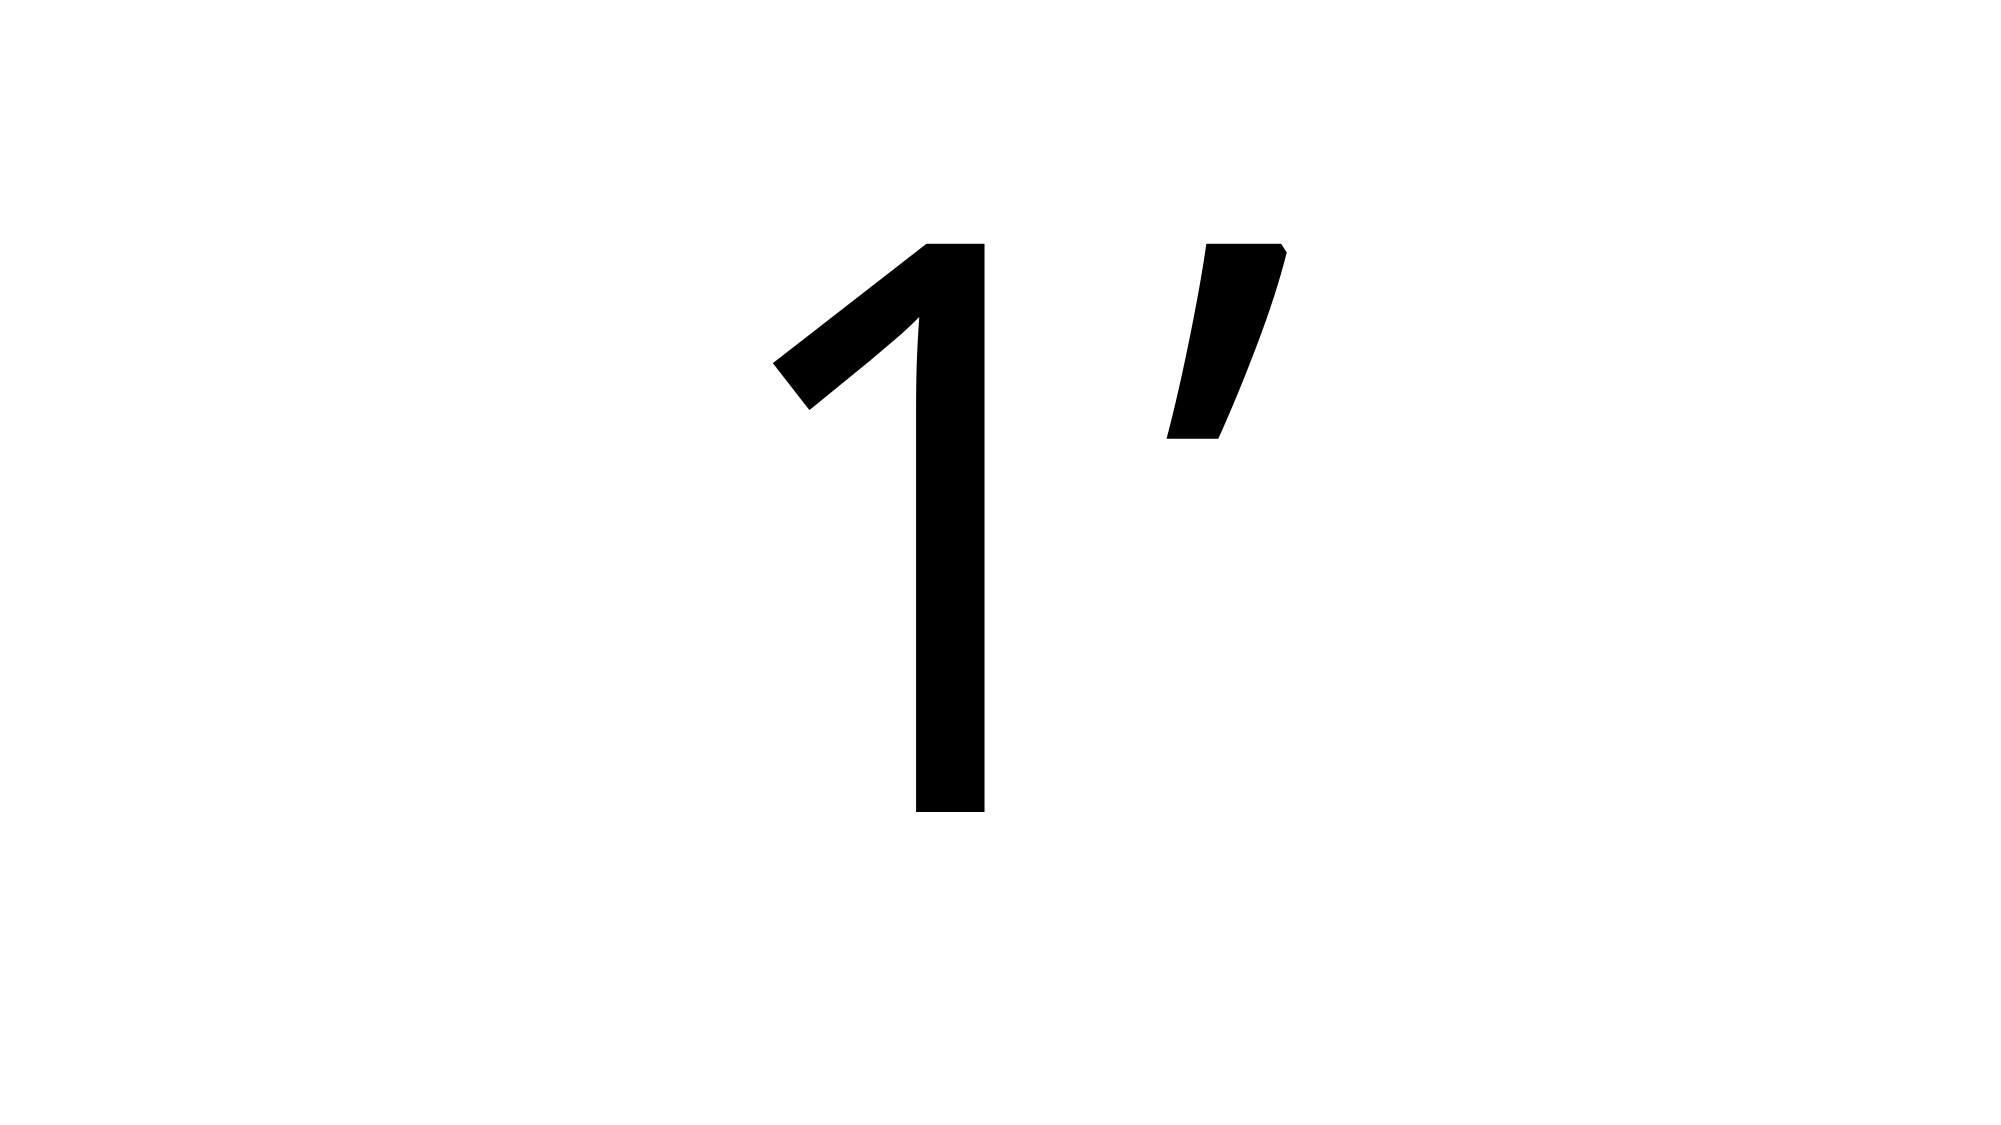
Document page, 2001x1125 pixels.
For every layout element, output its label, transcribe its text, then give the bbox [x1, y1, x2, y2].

list 1’ [82, 117, 1918, 1059]
